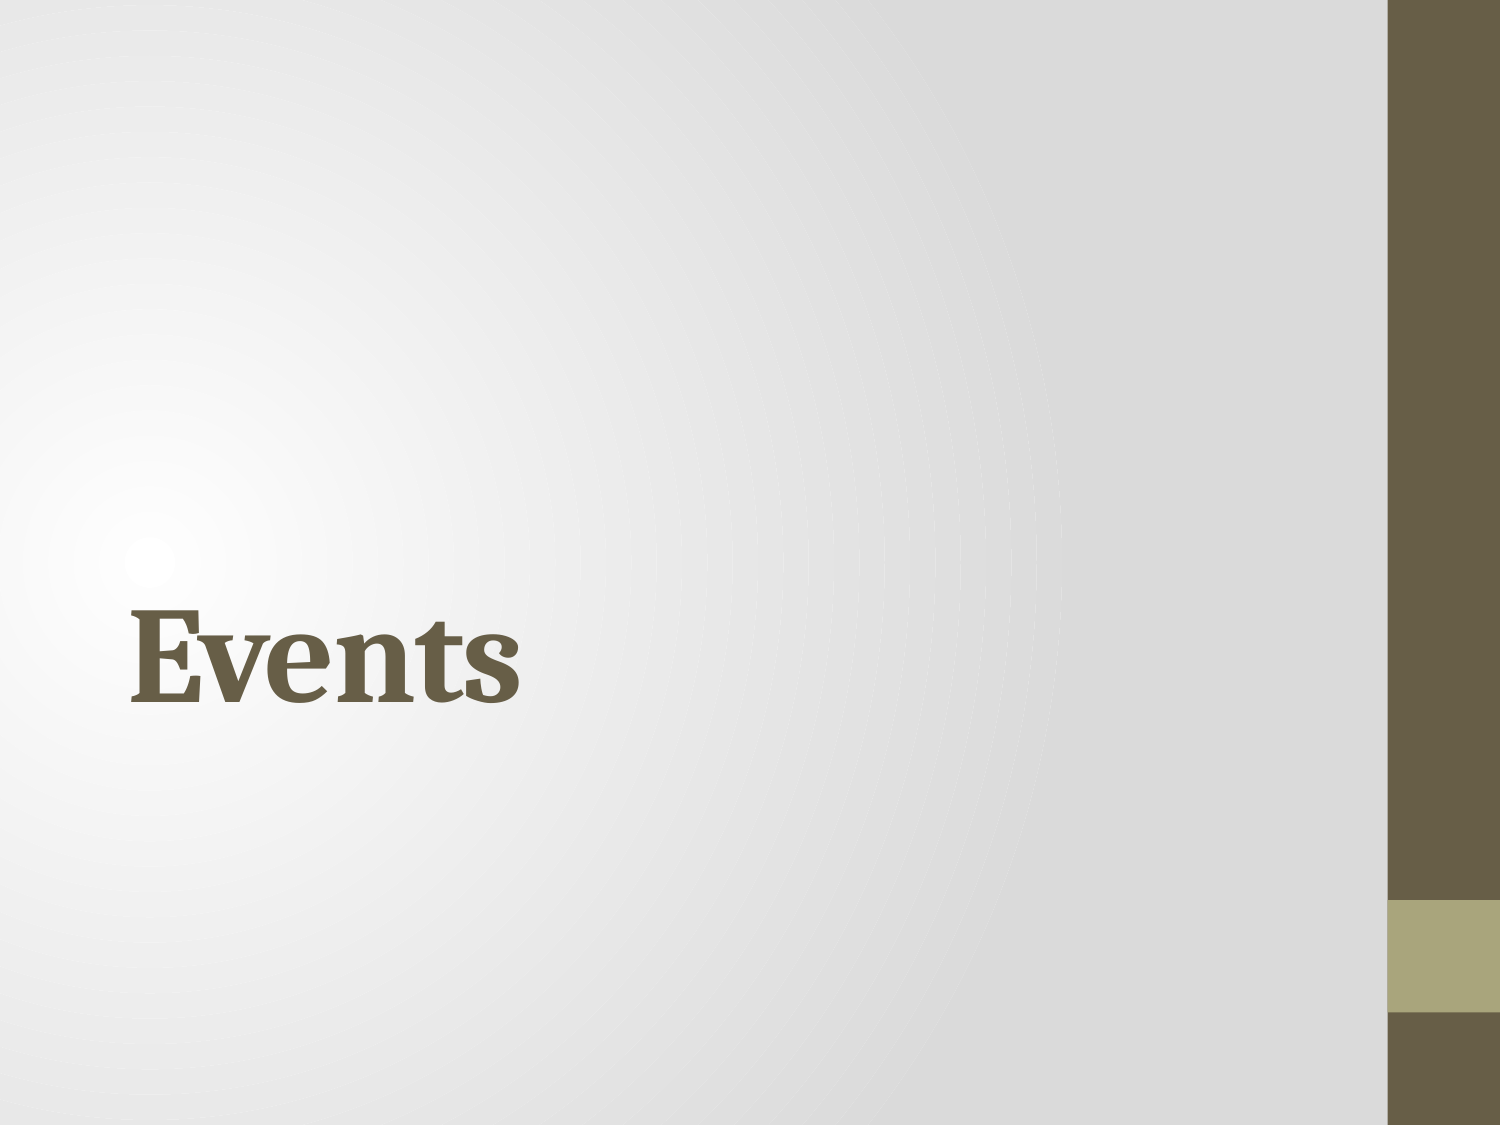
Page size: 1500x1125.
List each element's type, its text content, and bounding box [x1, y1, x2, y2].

title Events [112, 312, 1350, 738]
